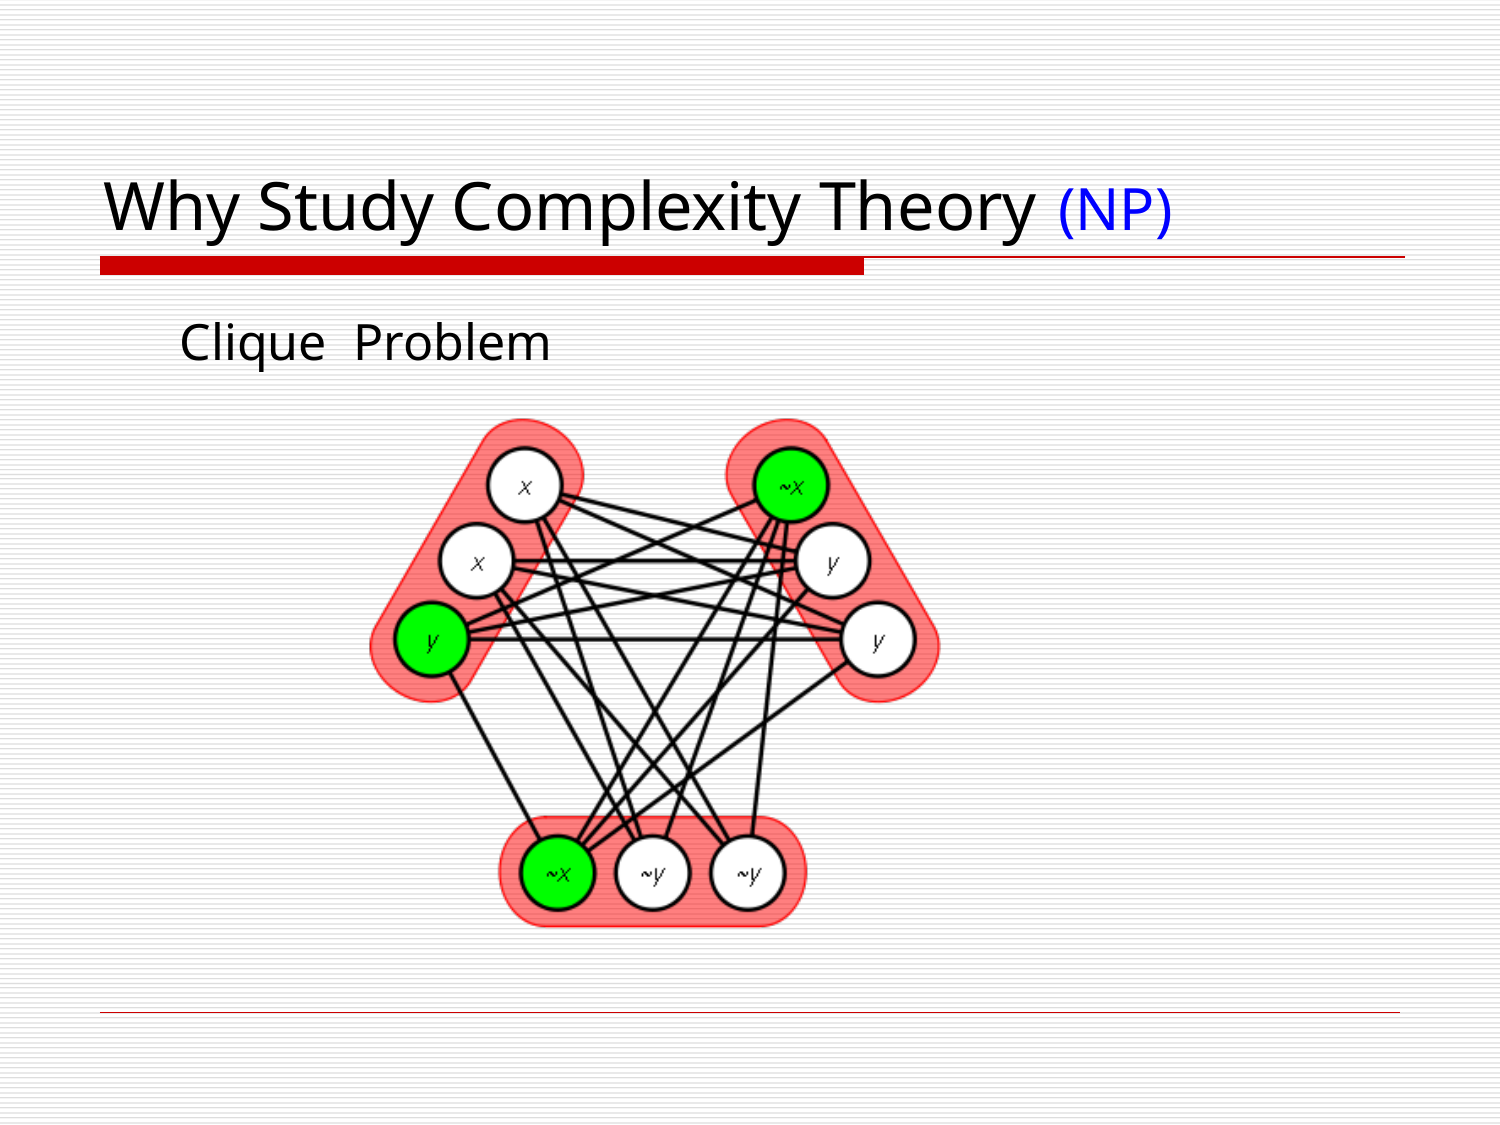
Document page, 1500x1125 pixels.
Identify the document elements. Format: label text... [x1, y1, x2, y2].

picture [0, 0, 1500, 1125]
text_box Clique Problem [123, 302, 609, 378]
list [348, 397, 963, 931]
title Why Study Complexity Theory (NP) [88, 54, 1401, 255]
